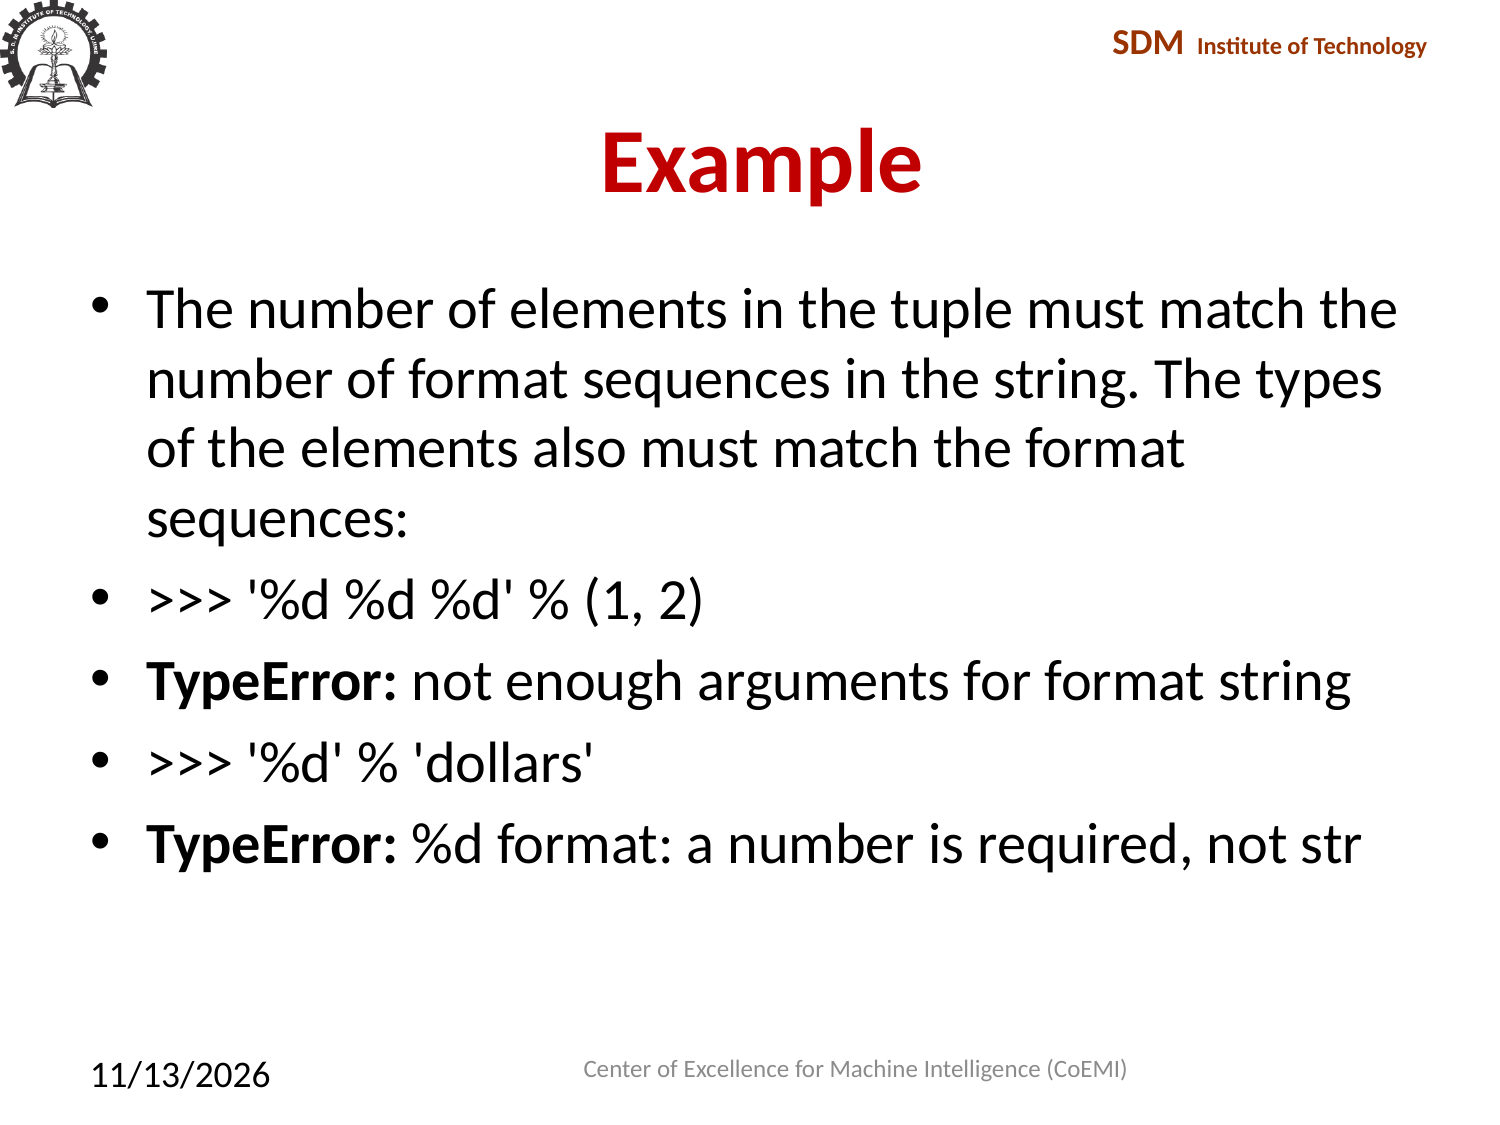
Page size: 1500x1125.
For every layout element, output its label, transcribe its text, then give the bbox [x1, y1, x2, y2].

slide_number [75, 1042, 425, 1103]
picture [0, 0, 107, 108]
footer Center of Excellence for Machine Intelligence (CoEMI) [474, 1037, 1238, 1098]
title Example [87, 62, 1438, 250]
list The number of elements in the tuple must match the number of format sequences in the string. The types of the elements also must match the format sequences: >>> '%d %d %d' % (1, 2) TypeError: not enough arguments for format string >>> '%d' % 'dollars' TypeError: %d format: a number is required, not str [75, 262, 1425, 1005]
